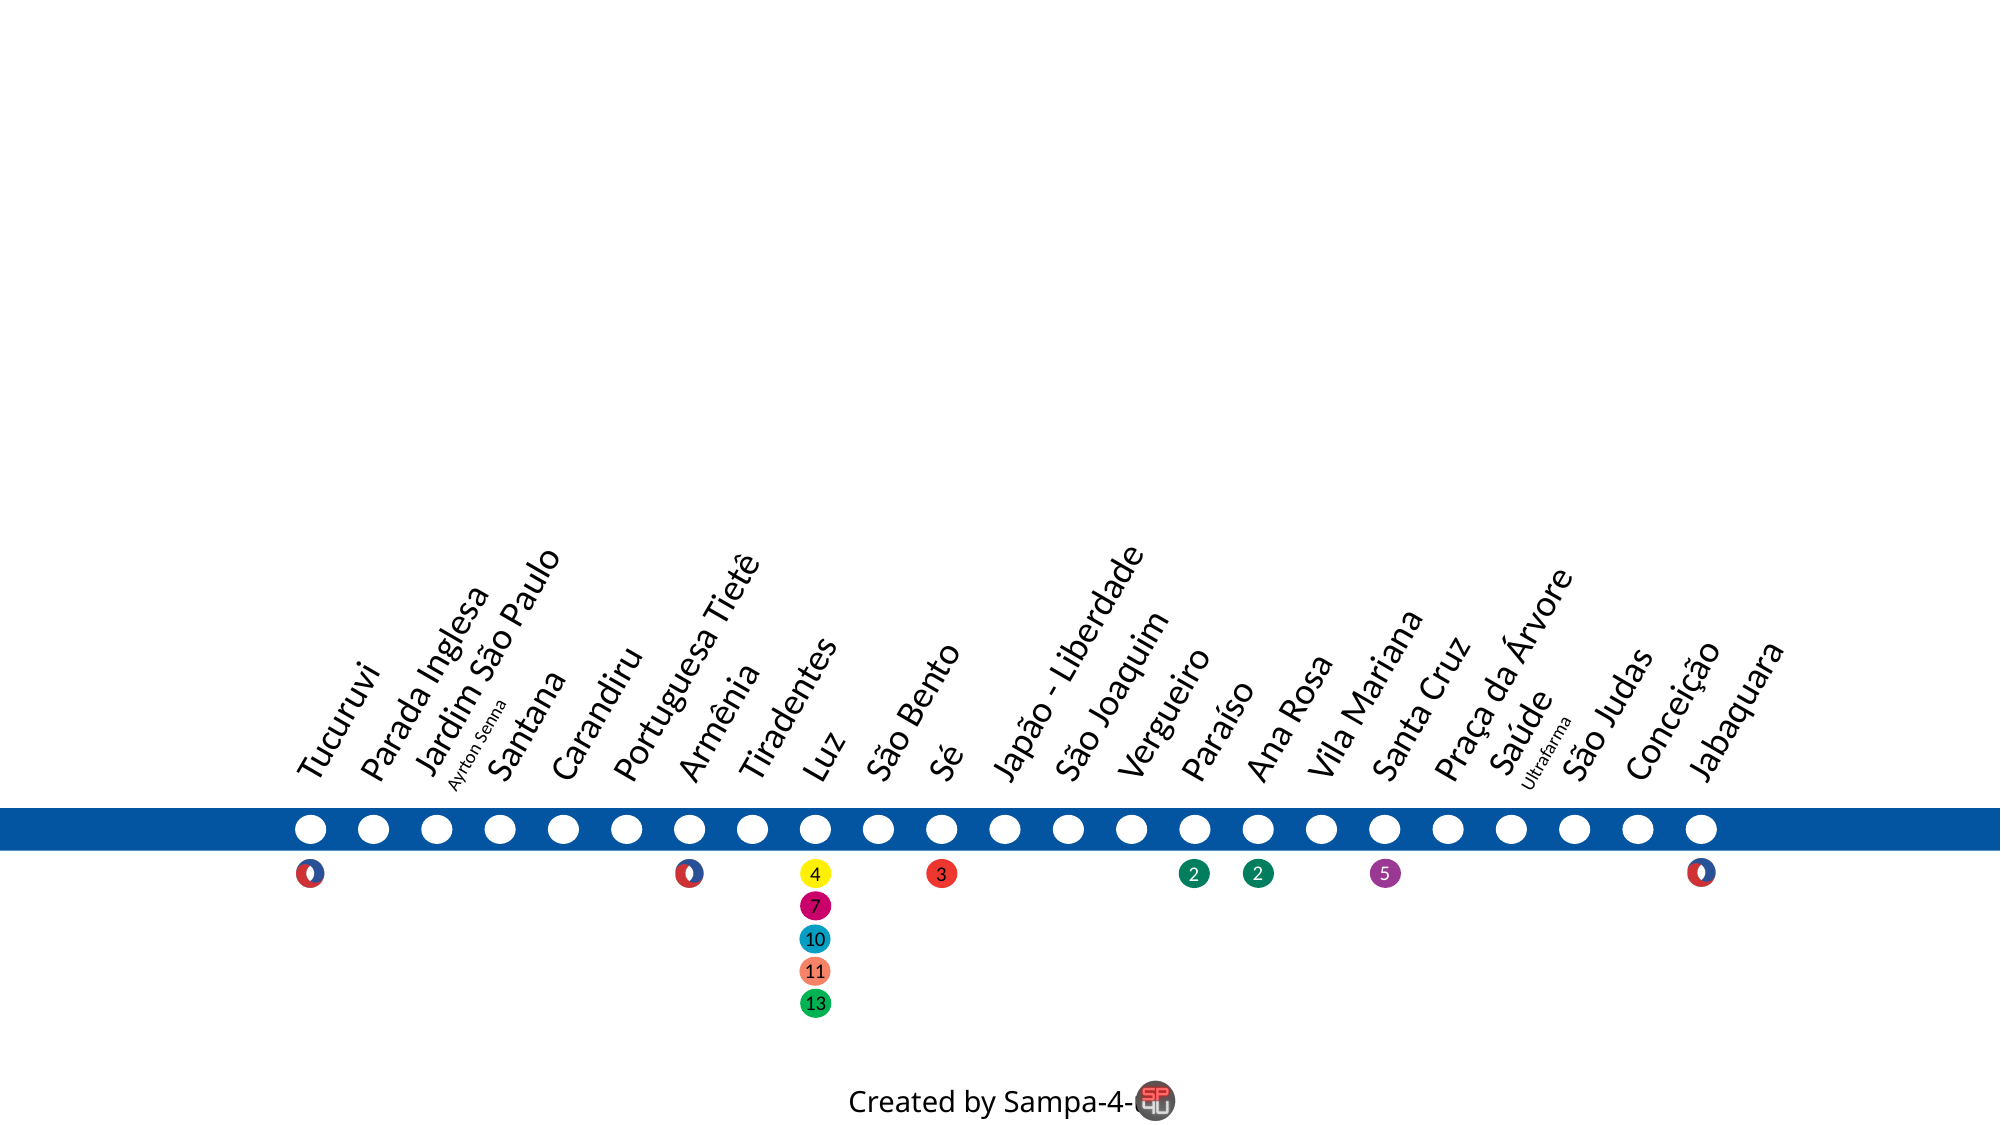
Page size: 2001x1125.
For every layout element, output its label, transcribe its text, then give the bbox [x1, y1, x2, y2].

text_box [926, 418, 989, 844]
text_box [916, 852, 981, 894]
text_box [736, 418, 799, 844]
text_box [789, 918, 854, 959]
text_box Created by Sampa-4-u [0, 1076, 2000, 1125]
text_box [1242, 418, 1305, 844]
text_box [799, 418, 862, 844]
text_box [1622, 418, 1685, 844]
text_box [989, 418, 1052, 844]
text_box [421, 418, 484, 844]
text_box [1305, 418, 1369, 844]
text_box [789, 959, 854, 991]
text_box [1559, 418, 1622, 844]
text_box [1432, 418, 1495, 844]
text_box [1369, 418, 1432, 844]
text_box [611, 418, 673, 844]
picture [675, 859, 706, 888]
picture [1133, 1078, 1179, 1124]
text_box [1495, 418, 1559, 844]
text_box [790, 982, 855, 1023]
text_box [1115, 418, 1179, 844]
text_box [295, 418, 357, 844]
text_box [1169, 852, 1234, 894]
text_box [790, 885, 855, 926]
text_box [484, 418, 547, 844]
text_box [790, 852, 855, 885]
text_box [1052, 418, 1115, 844]
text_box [1685, 418, 1818, 844]
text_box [1179, 418, 1242, 844]
text_box [0, 807, 2000, 852]
picture [295, 859, 326, 888]
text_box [547, 418, 611, 844]
picture [1687, 858, 1718, 888]
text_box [1360, 852, 1425, 893]
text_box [862, 418, 926, 844]
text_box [1233, 852, 1298, 893]
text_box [673, 418, 736, 844]
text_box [357, 418, 421, 844]
